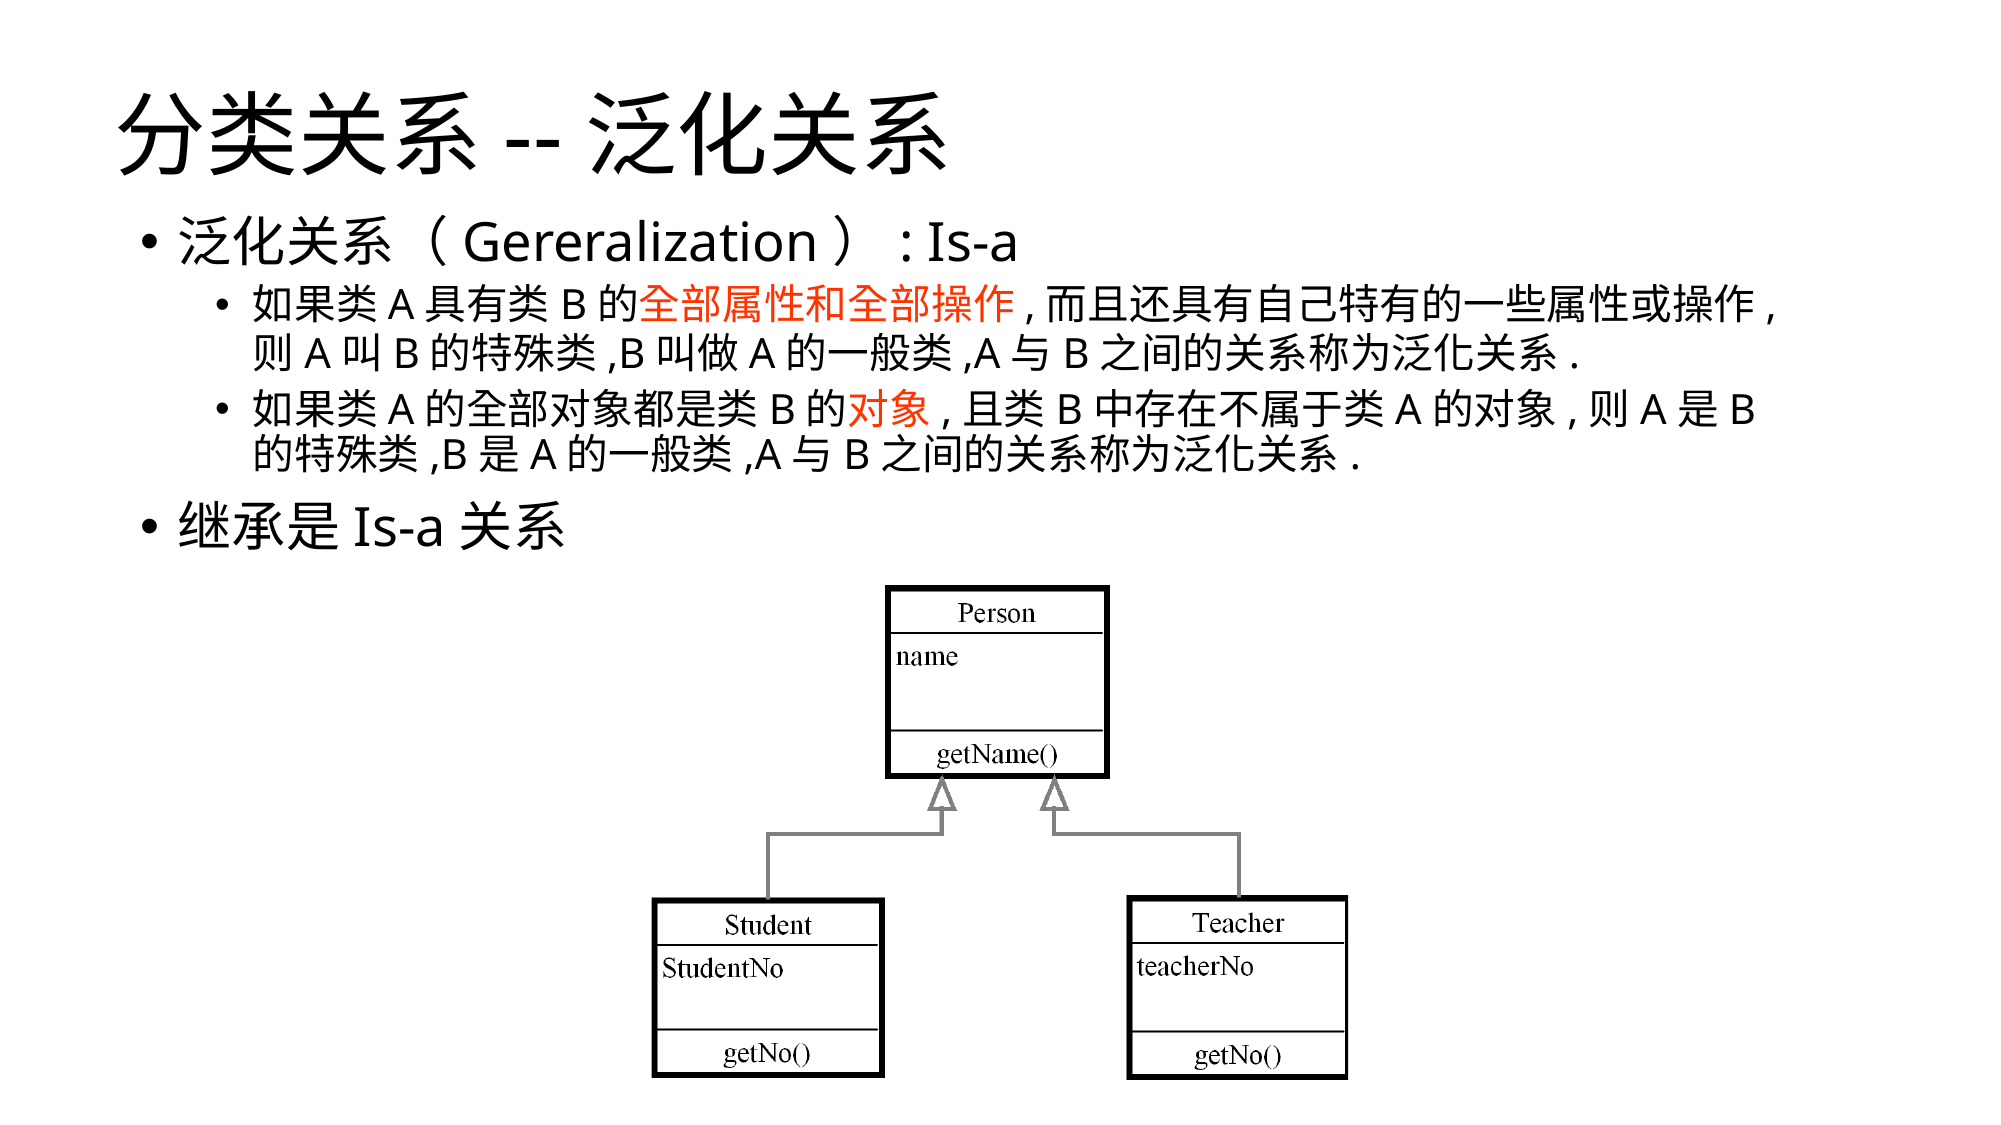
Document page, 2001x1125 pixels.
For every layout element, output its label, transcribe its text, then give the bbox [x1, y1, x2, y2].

title 分类关系--泛化关系 [99, 45, 1900, 233]
list 泛化关系（Gereralization）: Is-a 如果类A具有类B的全部属性和全部操作,而且还具有自己特有的一些属性或操作,则A叫B的特殊类,B叫做A的一般类,A与B之间的关系称为泛化关系. 如果类A的全部对象都是类B的对象,且类B中存在不属于类A的对象,则A是B的特殊类,B是A的一般类,A与B之间的关系称为泛化关系. 继承是Is-a关系 [125, 207, 1796, 1066]
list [651, 585, 1349, 1080]
